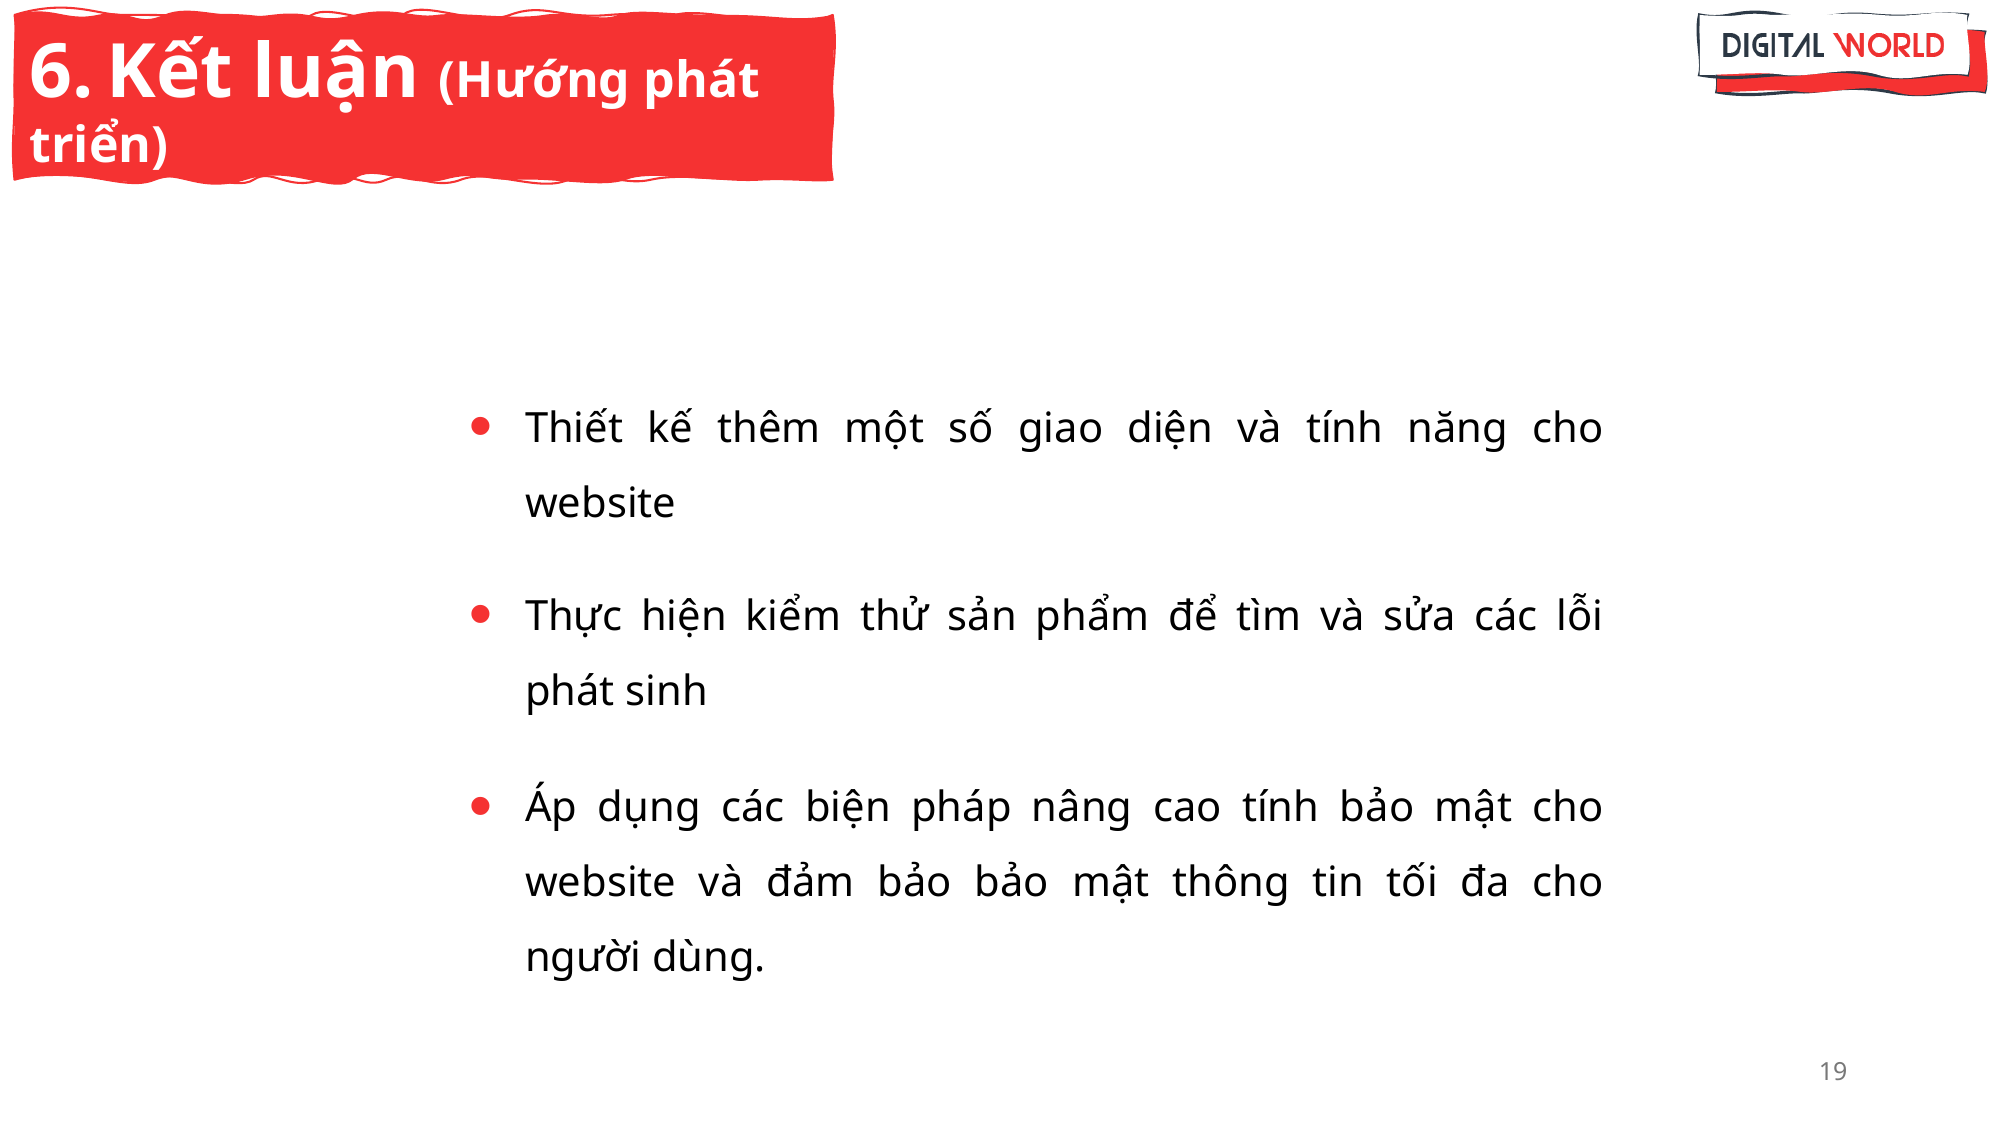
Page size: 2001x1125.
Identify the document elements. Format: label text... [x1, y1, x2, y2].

text_box 6. Kết luận (Hướng phát triển) [12, 7, 835, 185]
text_box Thiết kế thêm một số giao diện và tính năng cho website Thực hiện kiểm thử sản phẩm để tìm và sửa các lỗi phát sinh Áp dụng các biện pháp nâng cao tính bảo mật cho website và đảm bảo bảo mật thông tin tối đa cho người dùng. [453, 368, 1619, 988]
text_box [1699, 14, 1986, 93]
slide_number 19 [1412, 1042, 1863, 1103]
